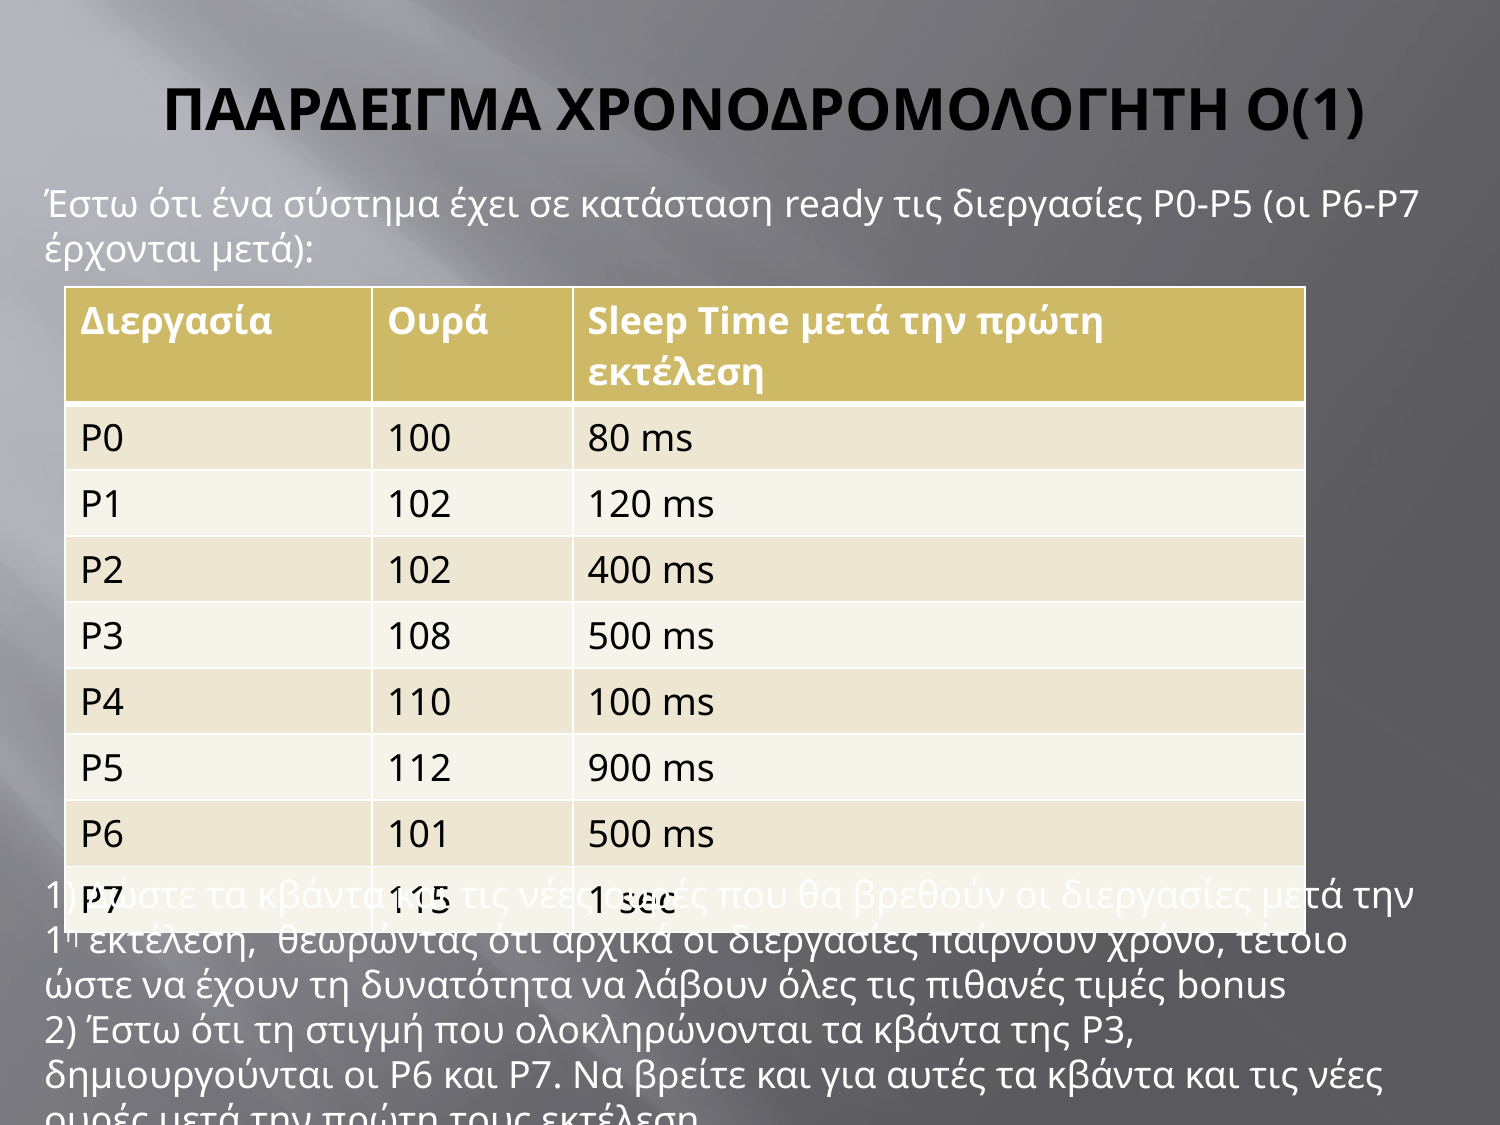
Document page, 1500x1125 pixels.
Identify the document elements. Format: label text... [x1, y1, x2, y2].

table_cell 100 [373, 407, 572, 469]
table_cell 100 ms [574, 669, 1304, 733]
subtitle Έστω ότι ένα σύστημα έχει σε κατάσταση ready τις διεργασίες P0-P5 (οι P6-P7 έρχονται μετά): [29, 172, 1471, 941]
table_cell P1 [66, 471, 371, 535]
table_cell P6 [66, 801, 371, 863]
table_cell P2 [66, 537, 371, 601]
table_cell 102 [373, 471, 572, 535]
table_cell 500 ms [574, 801, 1304, 863]
table_cell 101 [373, 801, 572, 863]
text_box 1) Δώστε τα κβάντα και τις νέες ουρές που θα βρεθούν οι διεργασίες μετά την 1η εκτέλεση, θεωρώντας ότι αρχικά οι διεργασίες παίρνουν χρόνο, τέτοιο ώστε να έχουν τη δυνατότητα να λάβουν όλες τις πιθανές τιμές bonus 2) Έστω ότι τη στιγμή που ολοκληρώνονται τα κβάντα της P3, δημιουργούνται οι P6 και P7. Να βρείτε και για αυτές τα κβάντα και τις νέες ουρές μετά την πρώτη τους εκτέλεση. [29, 863, 1436, 1125]
table_cell 400 ms [574, 537, 1304, 601]
table_cell 102 [373, 537, 572, 601]
table_header Ουρά [373, 288, 572, 401]
table_cell 110 [373, 669, 572, 733]
table_cell 120 ms [574, 471, 1304, 535]
table_cell 900 ms [574, 735, 1304, 799]
title ΠΑΑΡΔΕΙΓΜΑ ΧΡΟΝΟΔΡΟΜΟΛΟΓΗΤΗ Ο(1) [88, 30, 1439, 142]
table_cell 500 ms [574, 603, 1304, 667]
table_cell P0 [66, 407, 371, 469]
table_cell P5 [66, 735, 371, 799]
table_header Διεργασία [66, 288, 371, 401]
table_cell 108 [373, 603, 572, 667]
table_cell 112 [373, 735, 572, 799]
table_cell 80 ms [574, 407, 1304, 469]
table_header Sleep Time μετά την πρώτη εκτέλεση [574, 288, 1304, 401]
table_cell P3 [66, 603, 371, 667]
table_cell P4 [66, 669, 371, 733]
